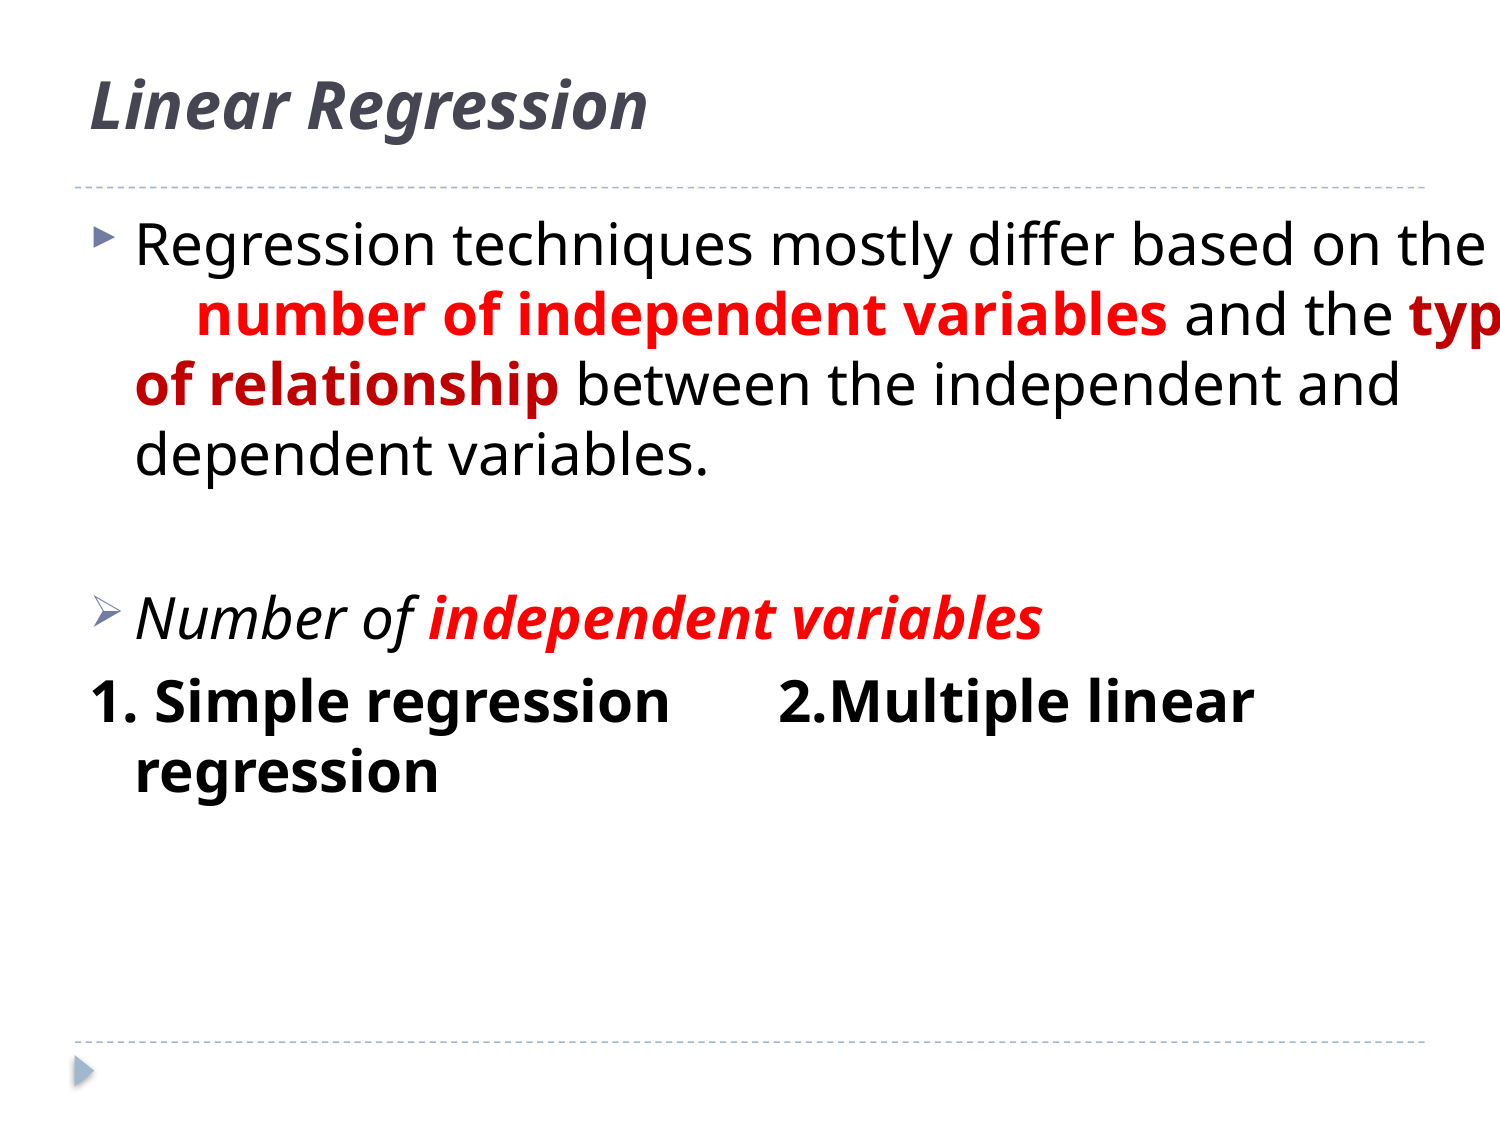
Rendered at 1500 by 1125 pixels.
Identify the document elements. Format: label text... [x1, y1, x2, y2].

title Linear Regression [75, 45, 1425, 150]
list Regression techniques mostly differ based on the number of independent variables and the type of relationship between the independent and dependent variables. Number of independent variables 1. Simple regression 2.Multiple linear regression [75, 200, 1500, 1010]
